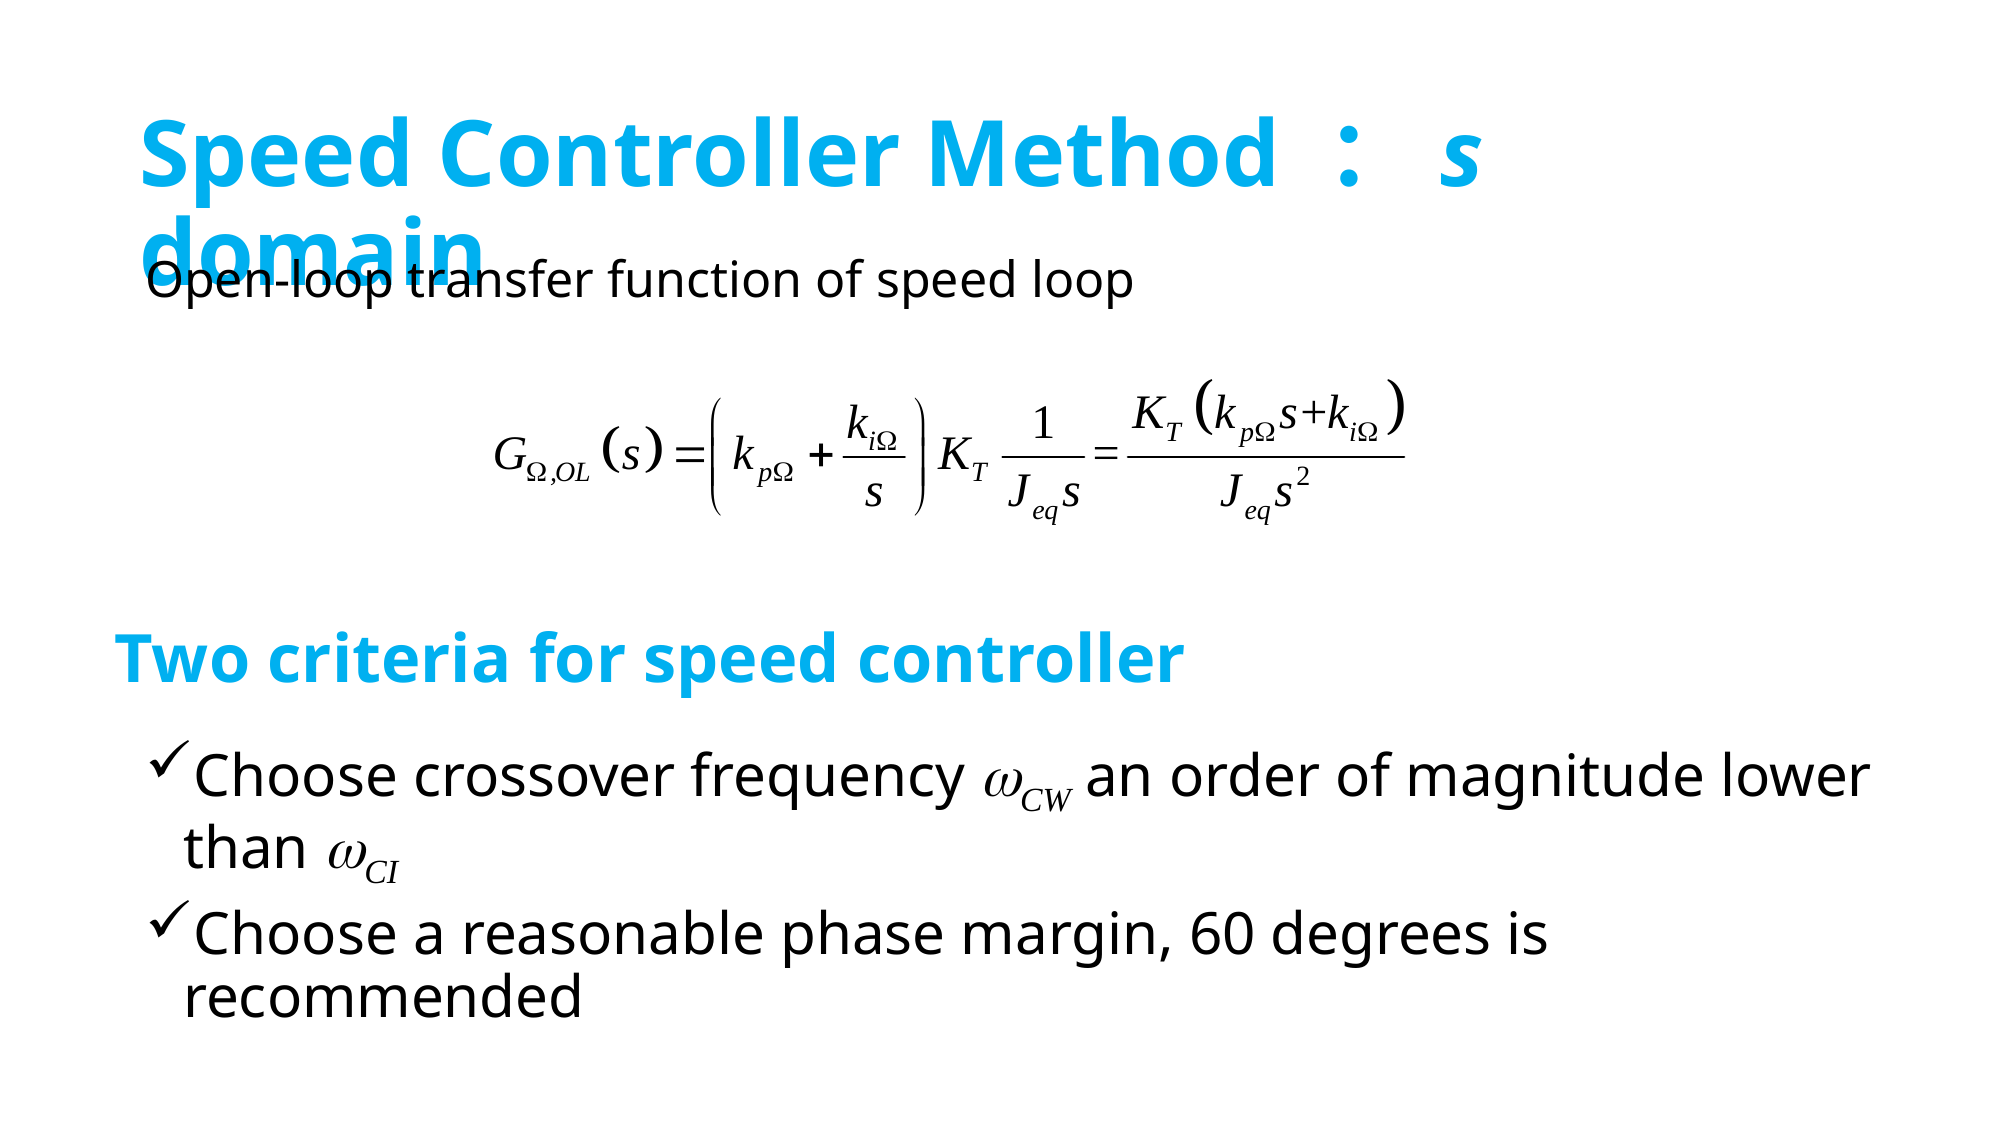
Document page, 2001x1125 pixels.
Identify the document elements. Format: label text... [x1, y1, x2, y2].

list Choose crossover frequency wCW an order of magnitude lower than wCI Choose a reasonable phase margin, 60 degrees is recommended [130, 732, 1933, 1048]
text_box Speed Controller Method ：s domain [124, 99, 1729, 313]
title Two criteria for speed controller [99, 590, 1825, 732]
text_box Open-loop transfer function of speed loop [130, 240, 1454, 315]
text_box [486, 372, 1415, 534]
